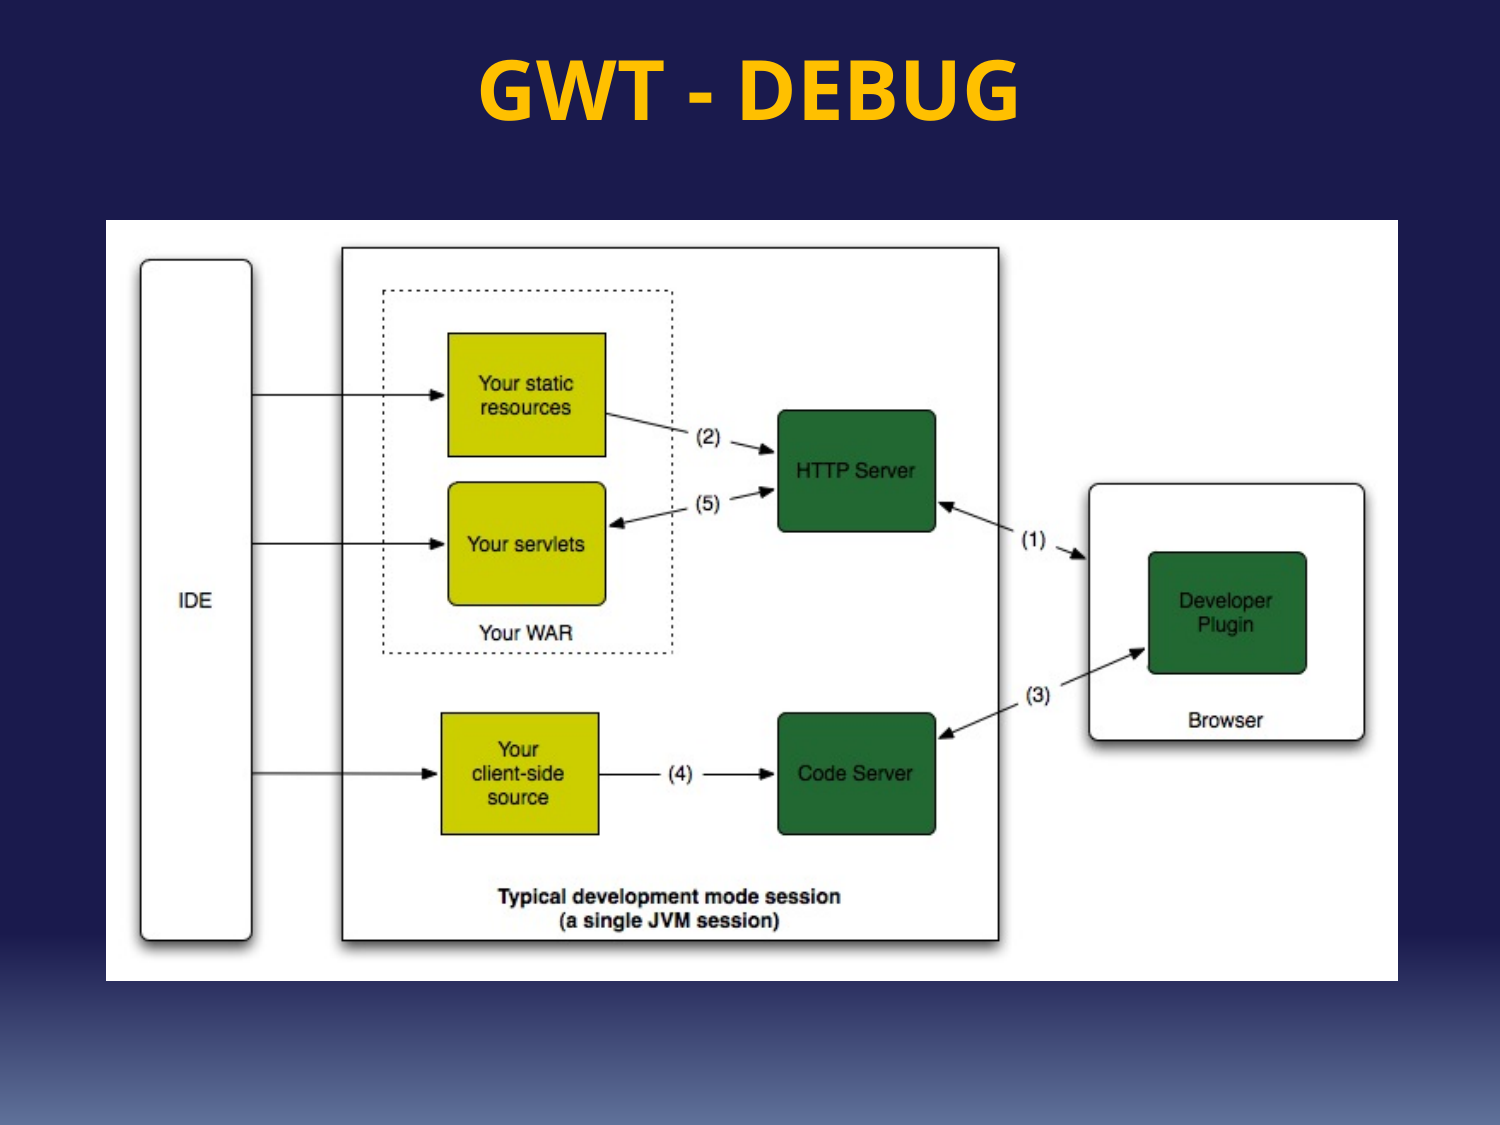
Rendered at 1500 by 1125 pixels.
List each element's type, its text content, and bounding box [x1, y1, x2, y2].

title GWT - DEBUG [0, 12, 1500, 163]
picture [106, 220, 1399, 982]
list [99, 262, 1425, 1063]
